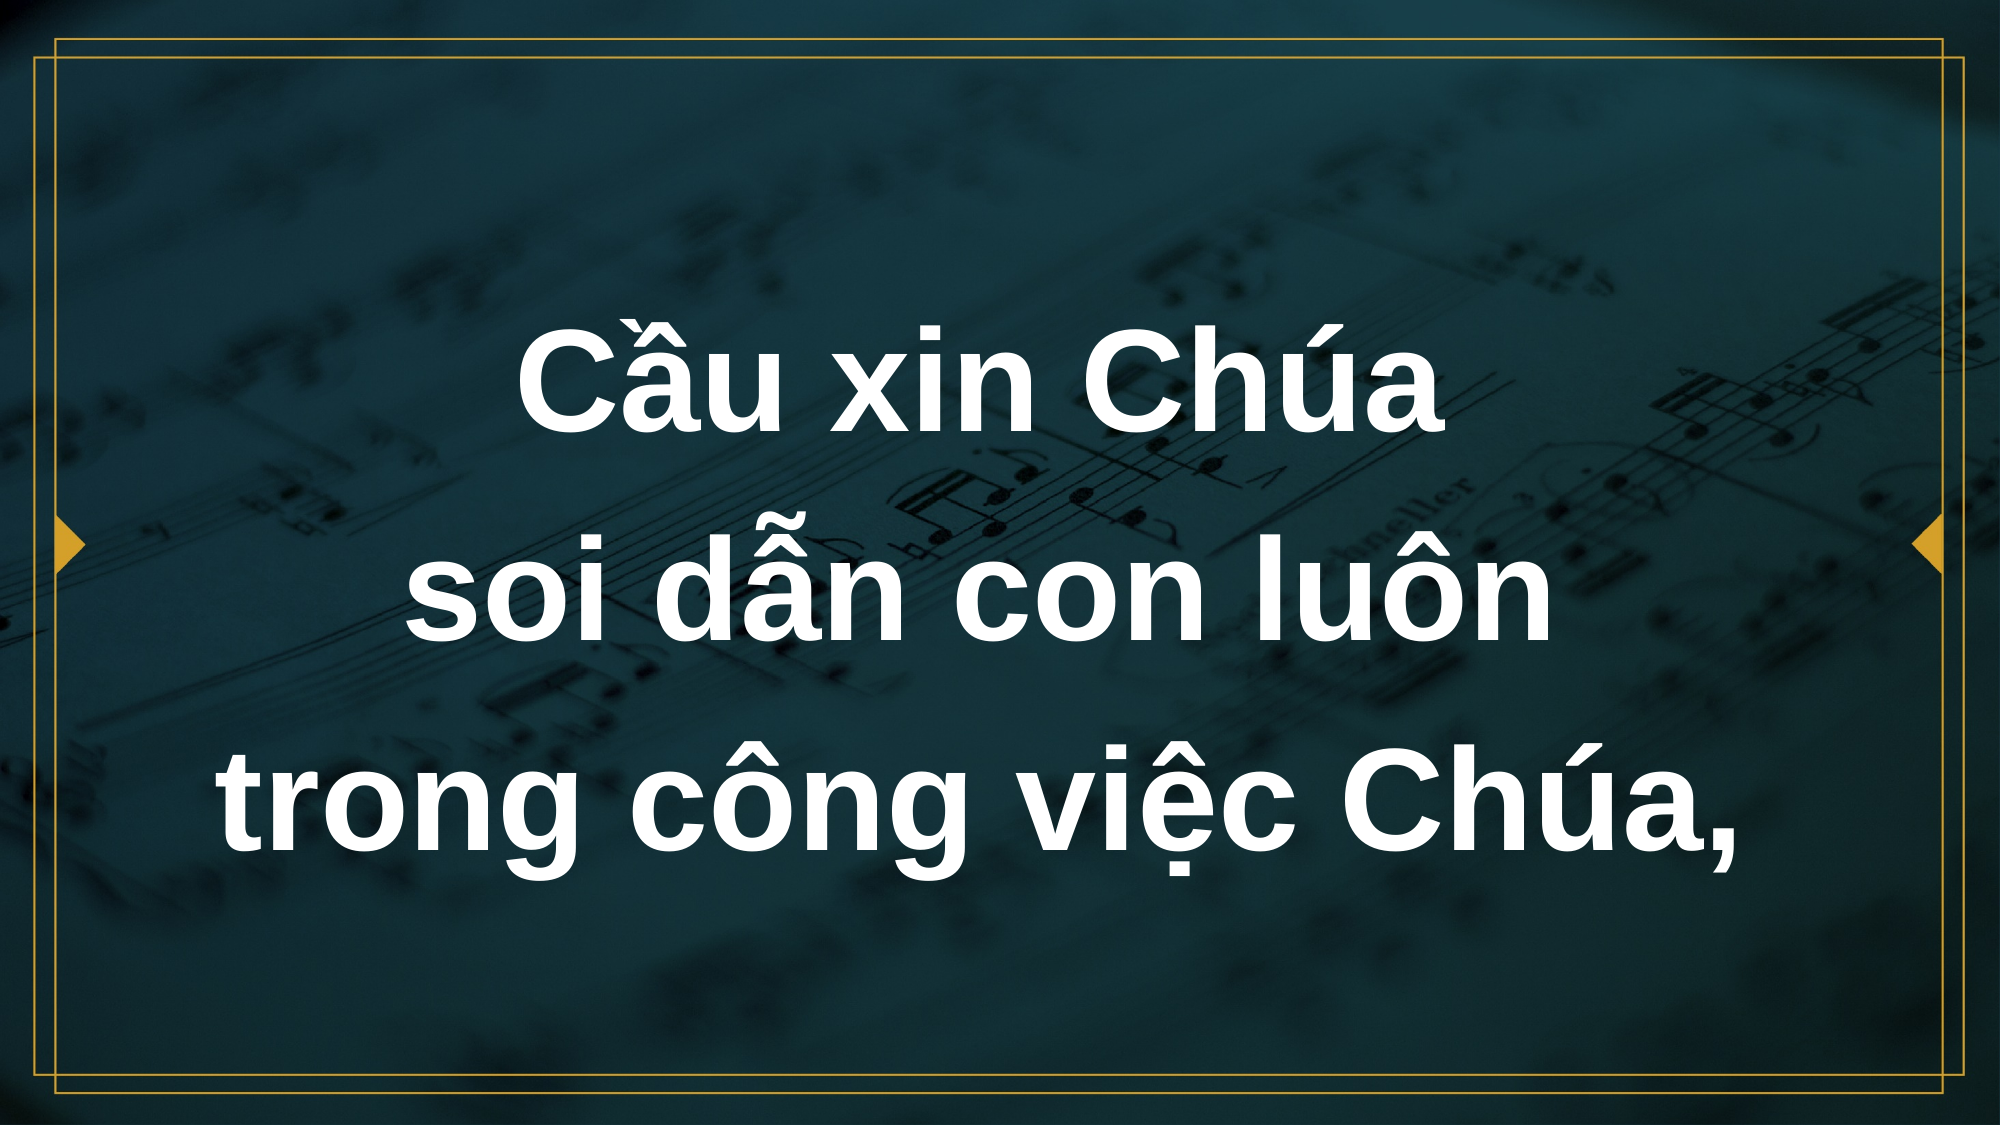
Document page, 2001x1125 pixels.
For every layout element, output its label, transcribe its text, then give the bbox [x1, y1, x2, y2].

title Cầu xin Chúa soi dẫn con luôn trong công việc Chúa, [55, 53, 1945, 1077]
picture [0, 0, 2000, 1125]
